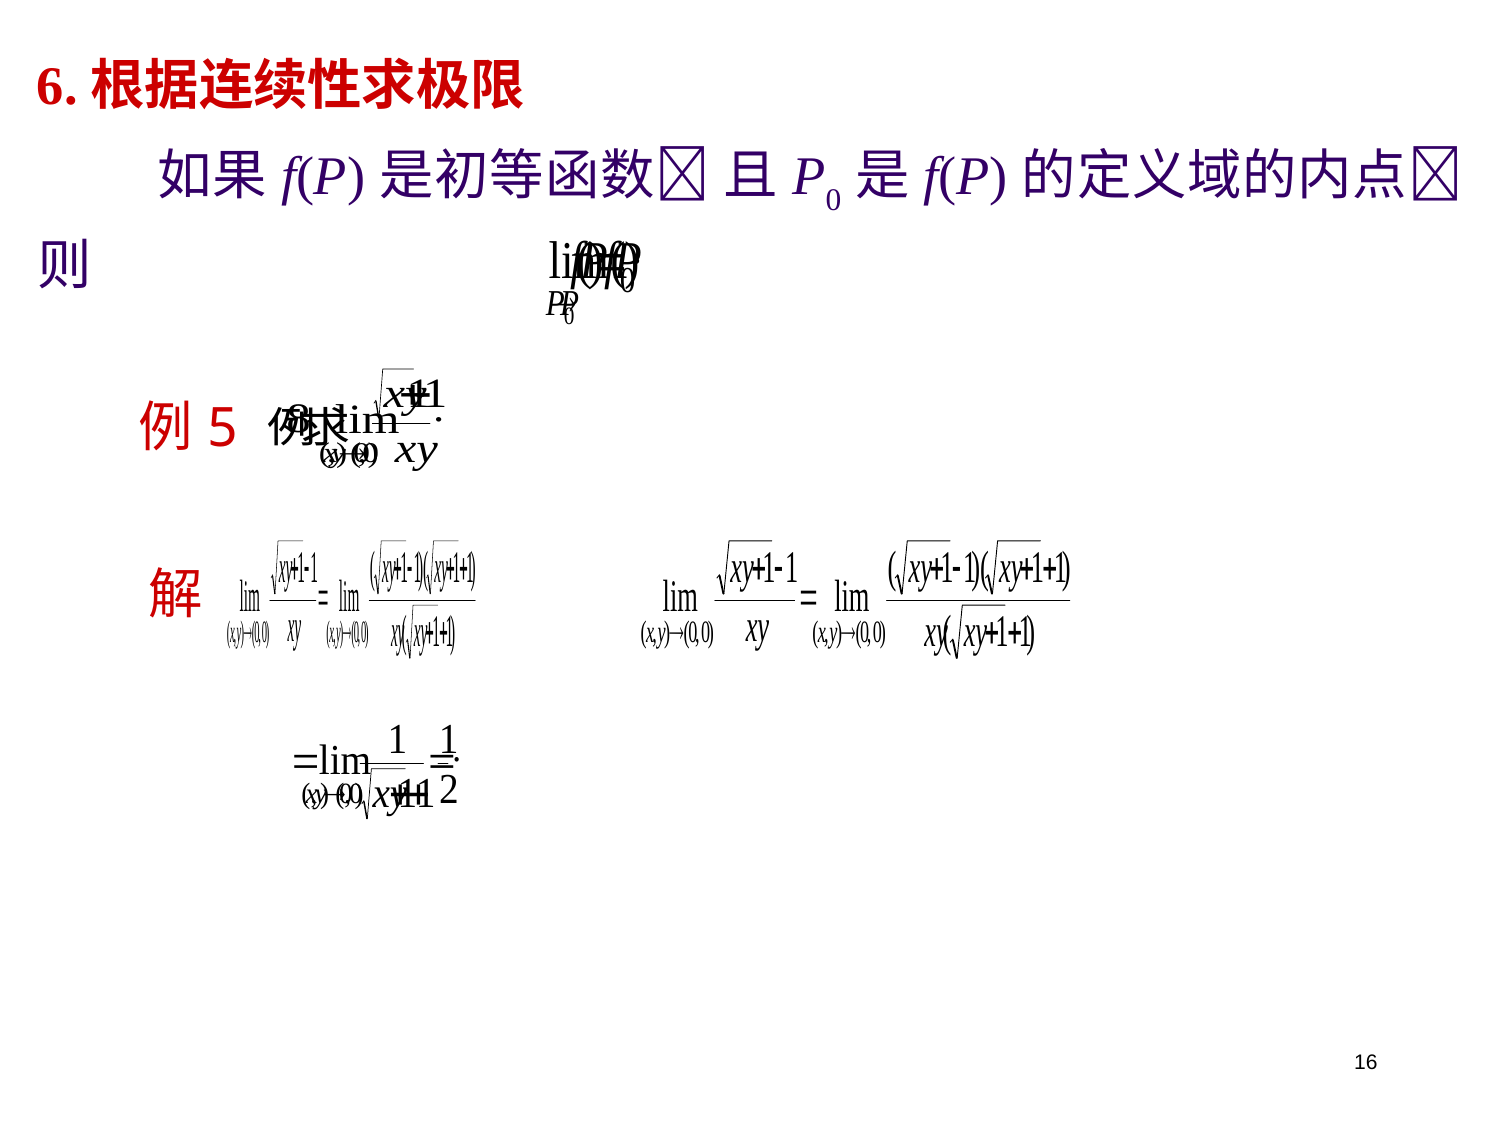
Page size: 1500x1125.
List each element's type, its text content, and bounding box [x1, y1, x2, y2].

text_box 解 [37, 546, 216, 625]
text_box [37, 124, 1463, 354]
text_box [37, 337, 750, 500]
picture [224, 512, 1350, 852]
slide_number 16 [1074, 1024, 1425, 1100]
text_box 6.根据连续性求极限 [36, 37, 574, 116]
